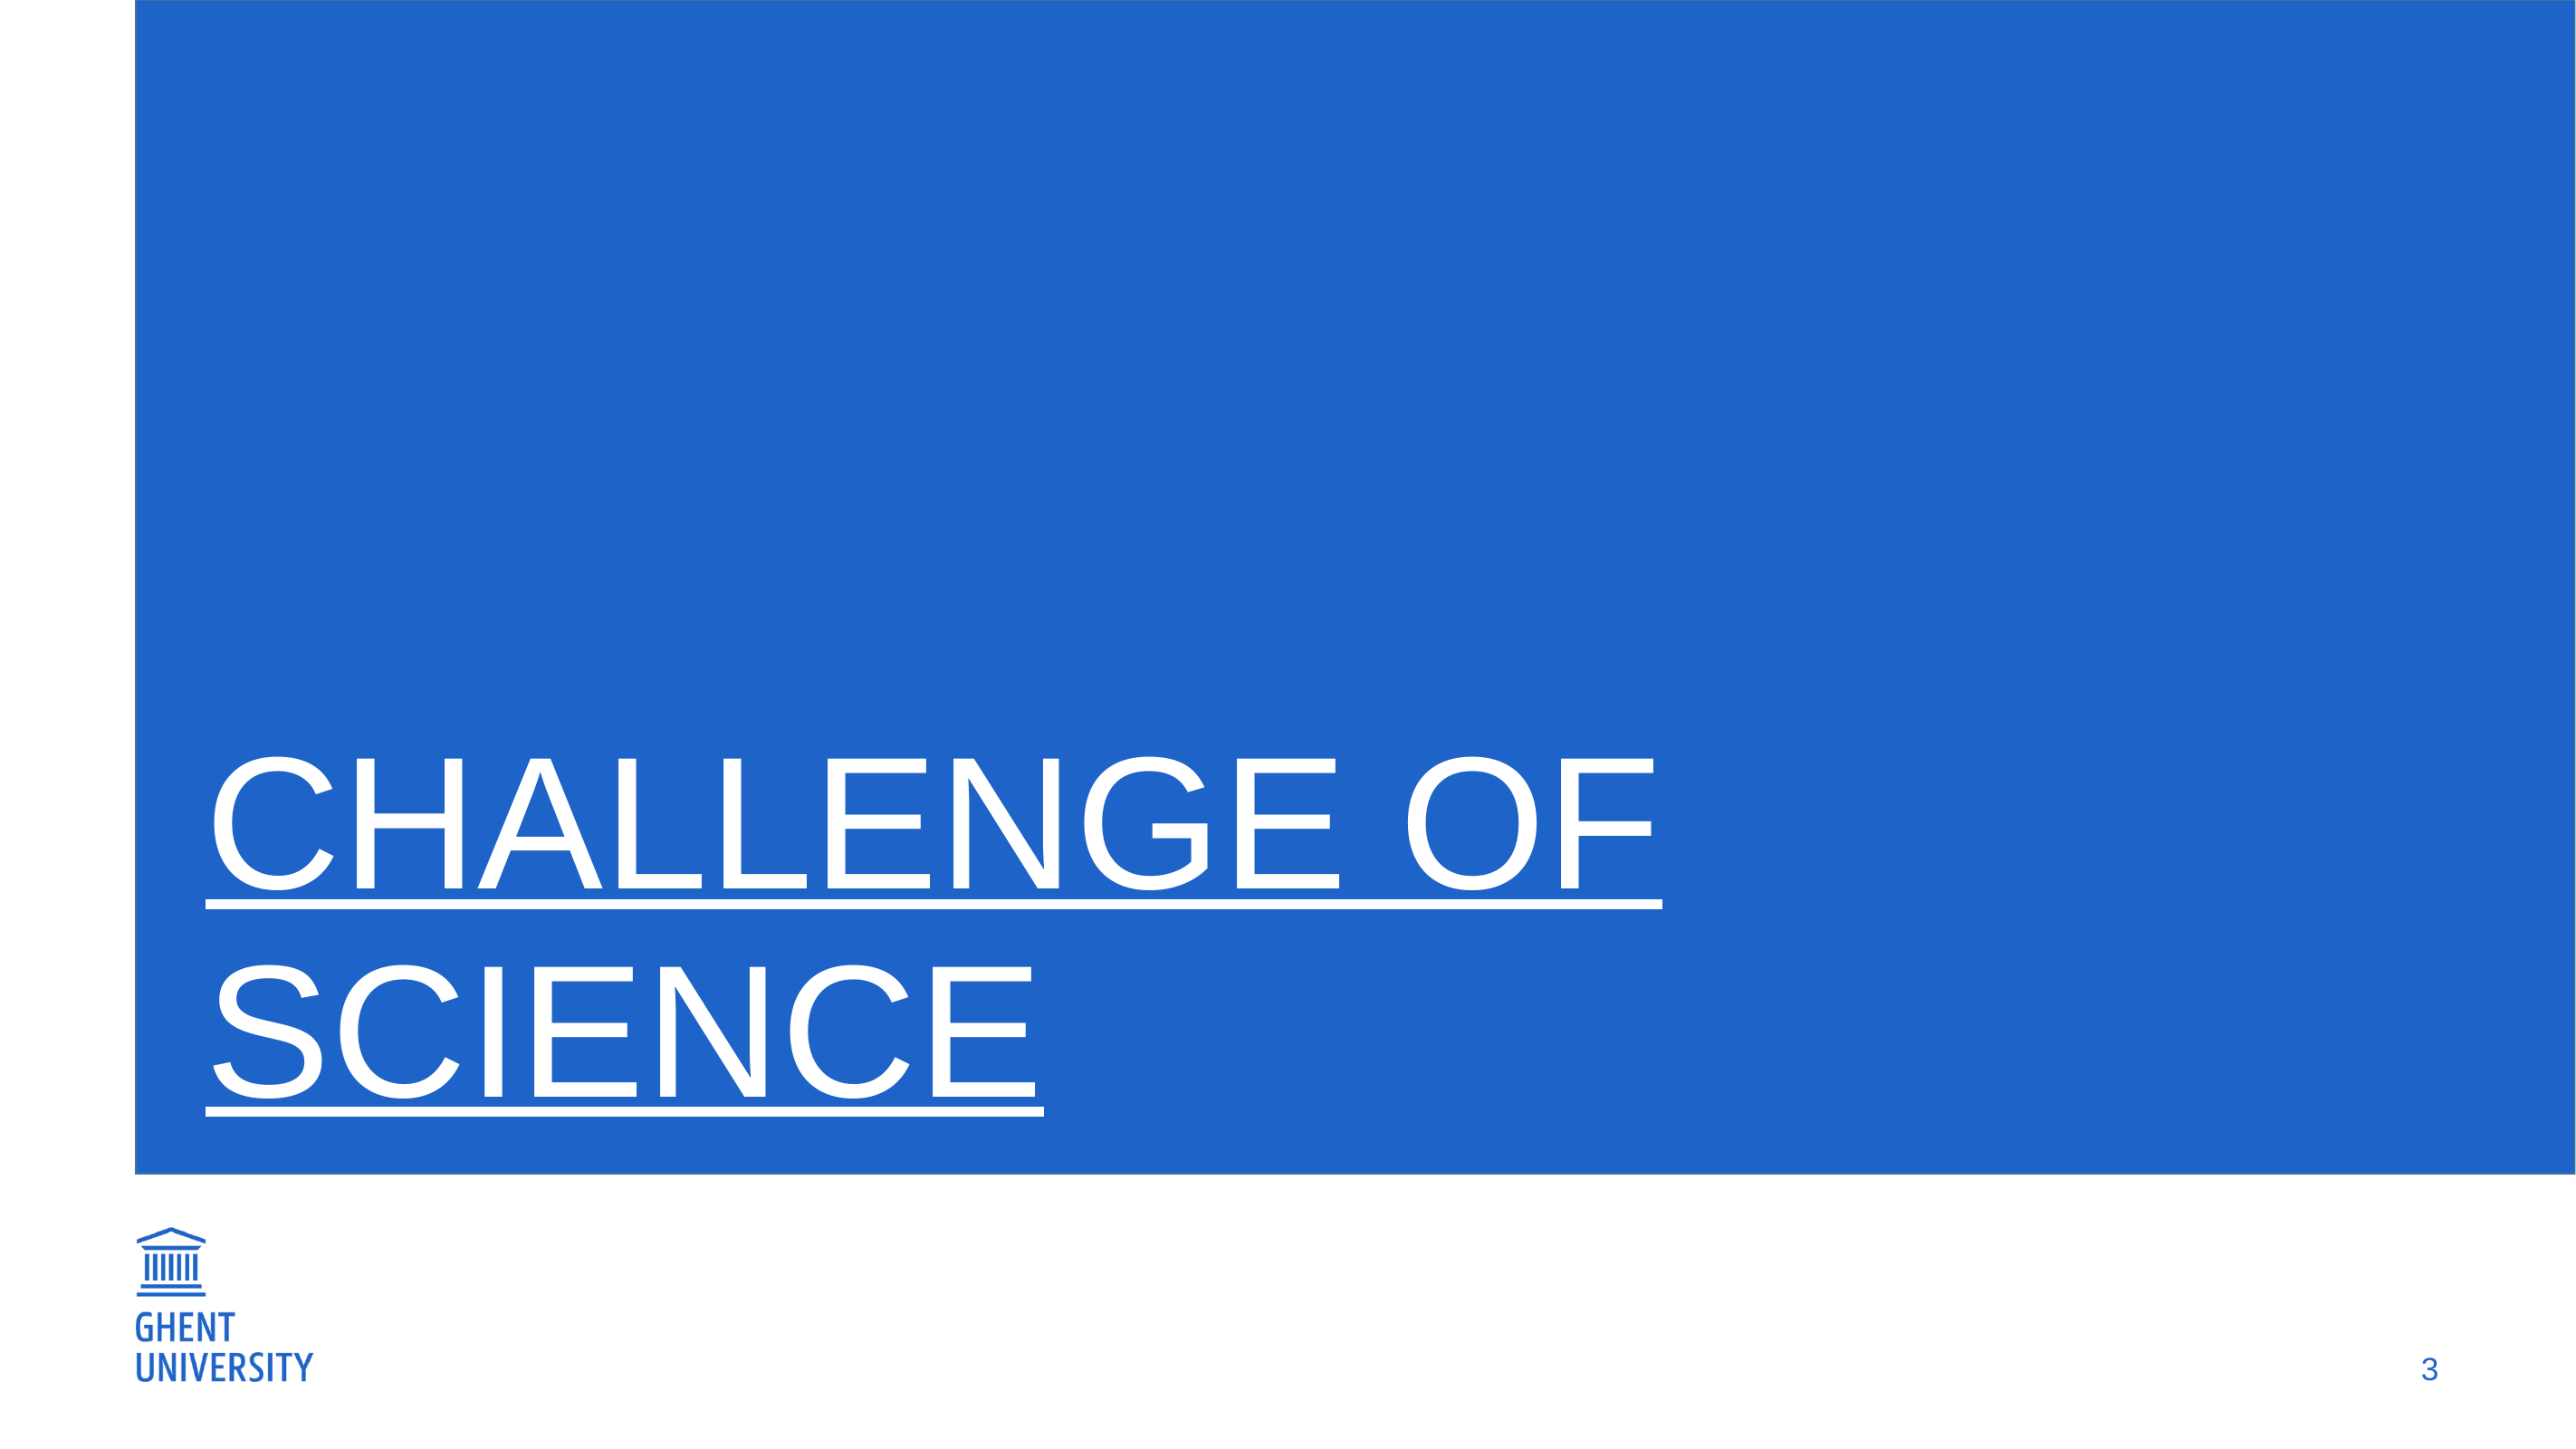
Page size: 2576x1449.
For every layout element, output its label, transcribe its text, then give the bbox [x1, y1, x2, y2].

title Challenge of science [191, 482, 2447, 1142]
picture [68, 1175, 411, 1449]
slide_number 3 [2315, 1329, 2453, 1407]
